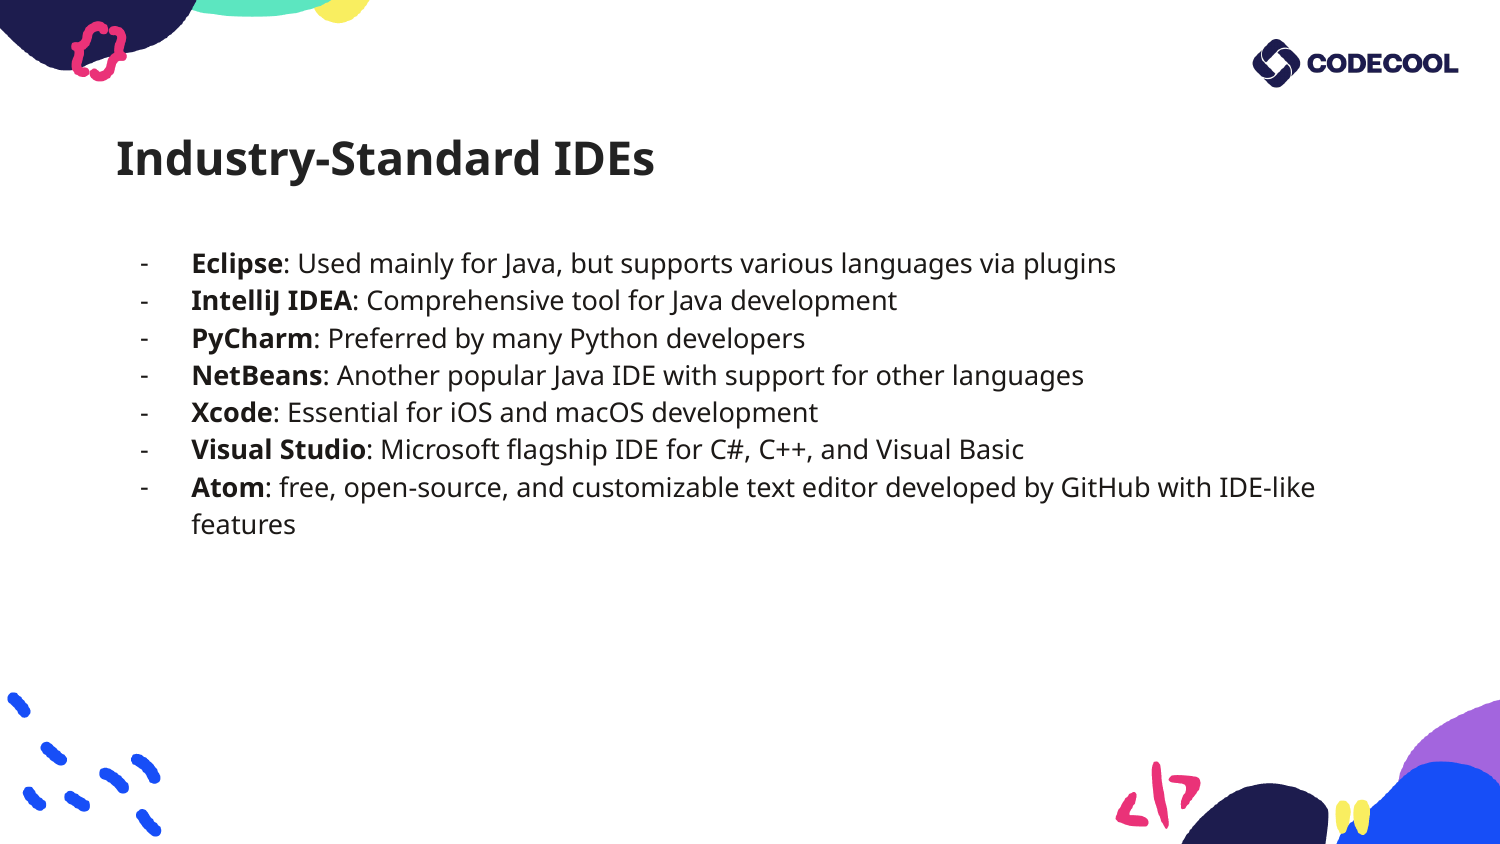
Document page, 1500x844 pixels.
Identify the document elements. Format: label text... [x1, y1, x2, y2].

title Industry-Standard IDEs [101, 110, 1499, 205]
picture [0, 0, 1500, 844]
list Eclipse: Used mainly for Java, but supports various languages via plugins IntelliJ IDEA: Comprehensive tool for Java development PyCharm: Preferred by many Python developers NetBeans: Another popular Java IDE with support for other languages Xcode: Essential for iOS and macOS development Visual Studio: Microsoft flagship IDE for C#, C++, and Visual Basic Atom: free, open-source, and customizable text editor developed by GitHub with IDE-like features [101, 226, 1419, 588]
